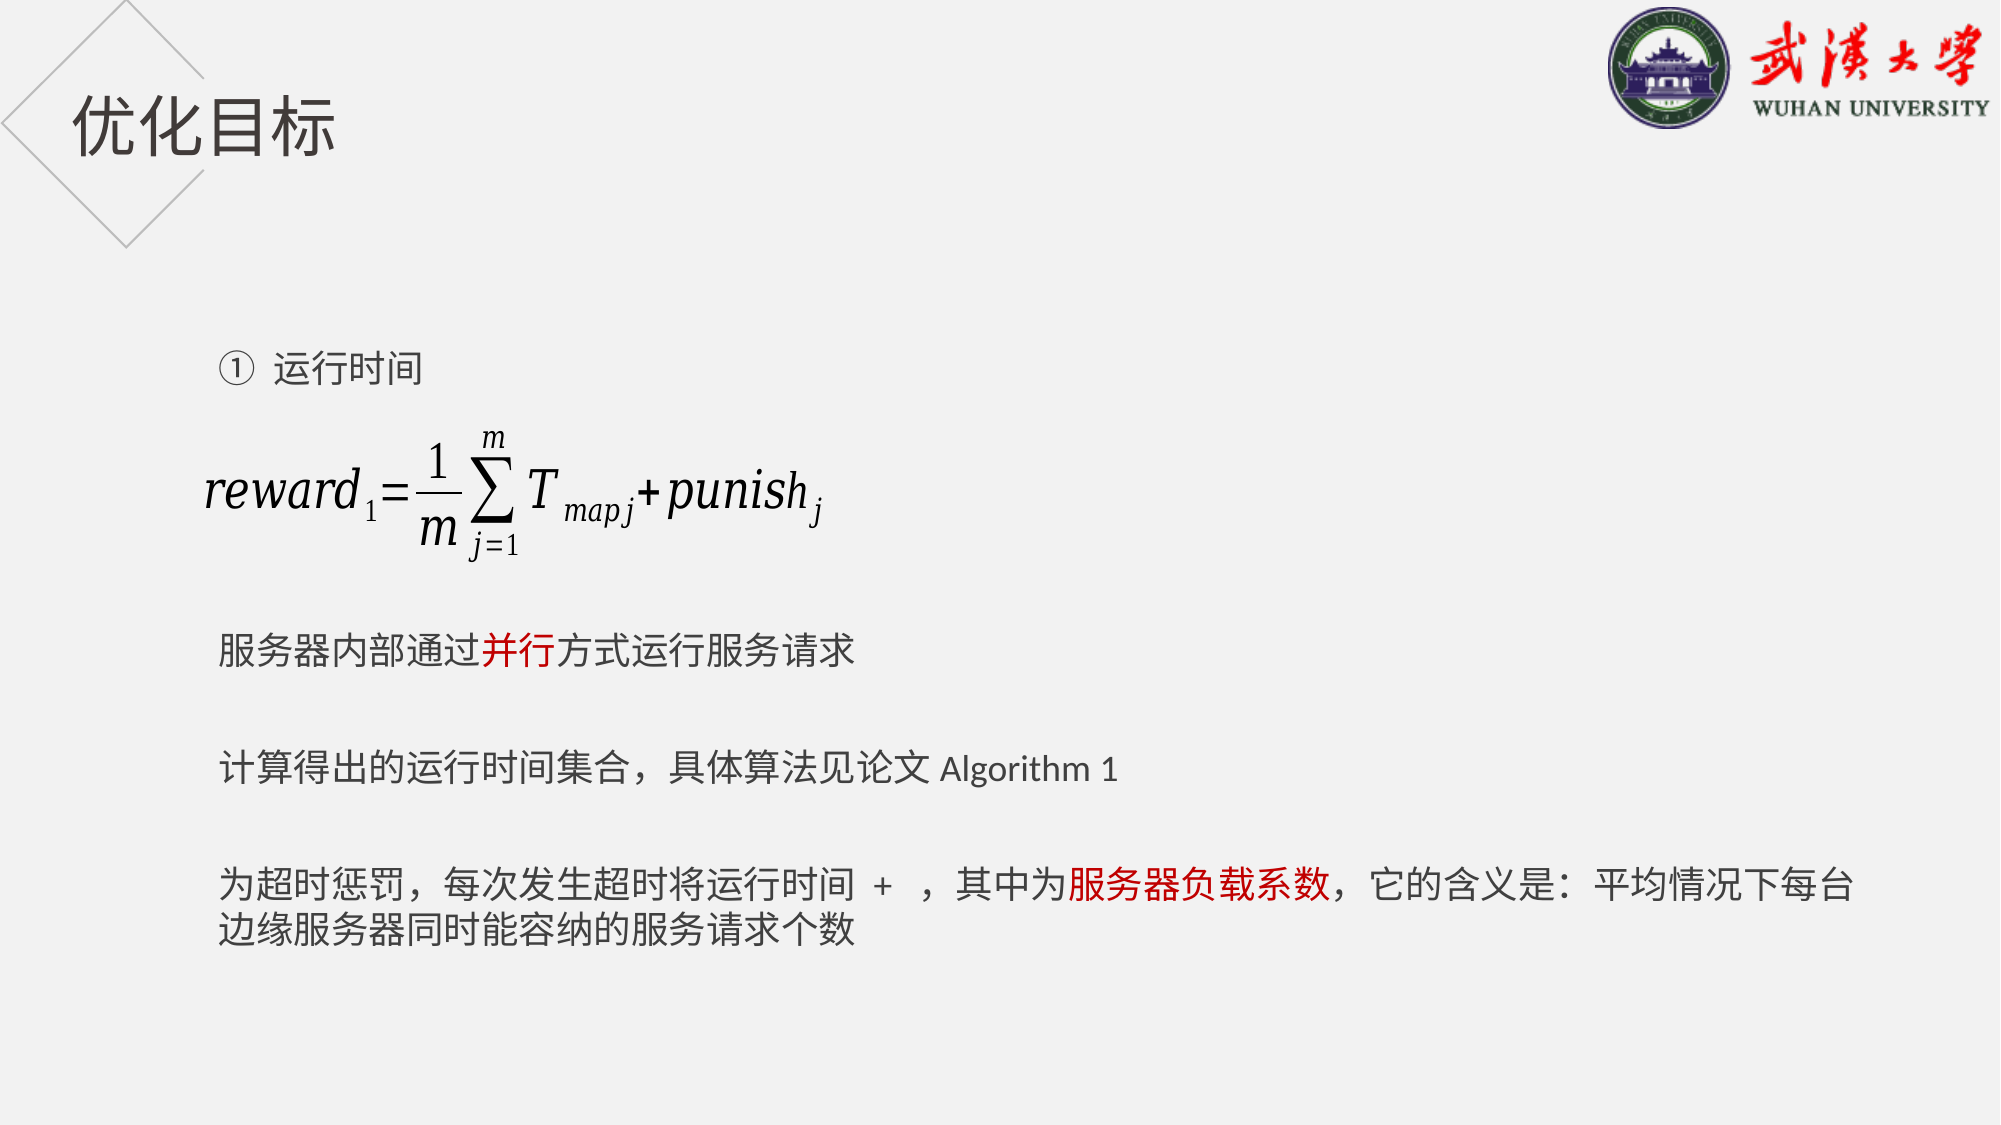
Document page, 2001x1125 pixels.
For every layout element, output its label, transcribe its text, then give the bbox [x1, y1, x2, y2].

text_box 服务器内部通过并行方式运行服务请求 [203, 619, 885, 679]
text_box [0, 0, 205, 249]
picture [1607, 7, 1991, 129]
text_box 优化目标 [204, 77, 509, 172]
text_box ① 运行时间 [203, 337, 485, 398]
